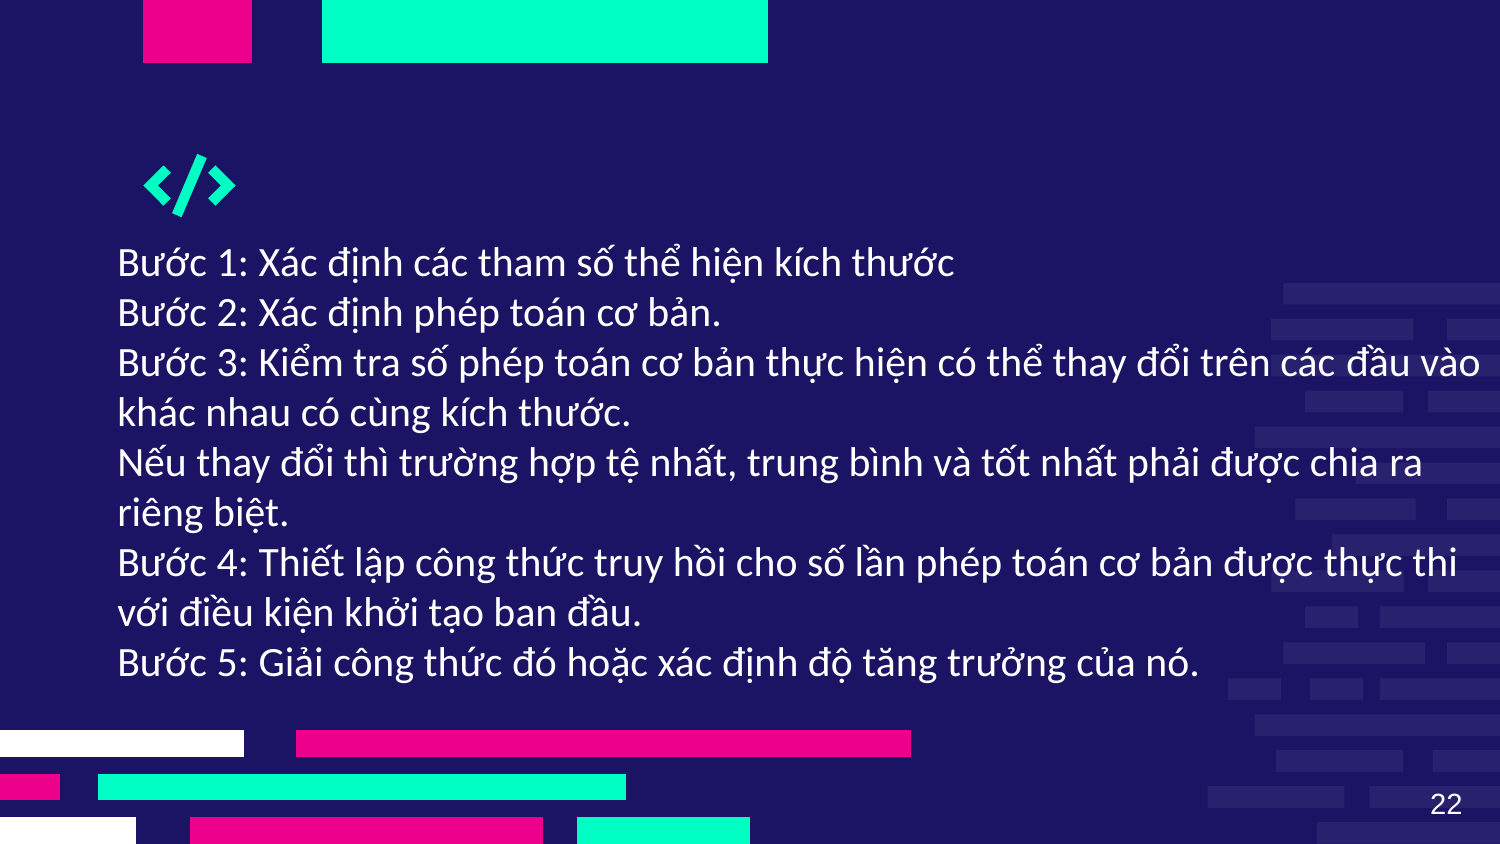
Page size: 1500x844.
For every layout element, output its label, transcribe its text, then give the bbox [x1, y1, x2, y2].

text_box 22 [1415, 778, 1500, 828]
title Bước 1: Xác định các tham số thể hiện kích thước​ Bước 2: Xác định phép toán cơ bản.​ Bước 3: Kiểm tra số phép toán cơ bản thực hiện có thể thay đổi trên các đầu vào khác nhau có cùng kích thước.​ Nếu thay đổi thì trường hợp tệ nhất, trung bình và tốt nhất phải được chia ra riêng biệt.​ Bước 4: Thiết lập công thức truy hồi cho số lần phép toán cơ bản được thực thi với điều kiện khởi tạo ban đầu.​ Bước 5: Giải công thức đó hoặc xác định độ tăng trưởng của nó. [102, 421, 1500, 736]
